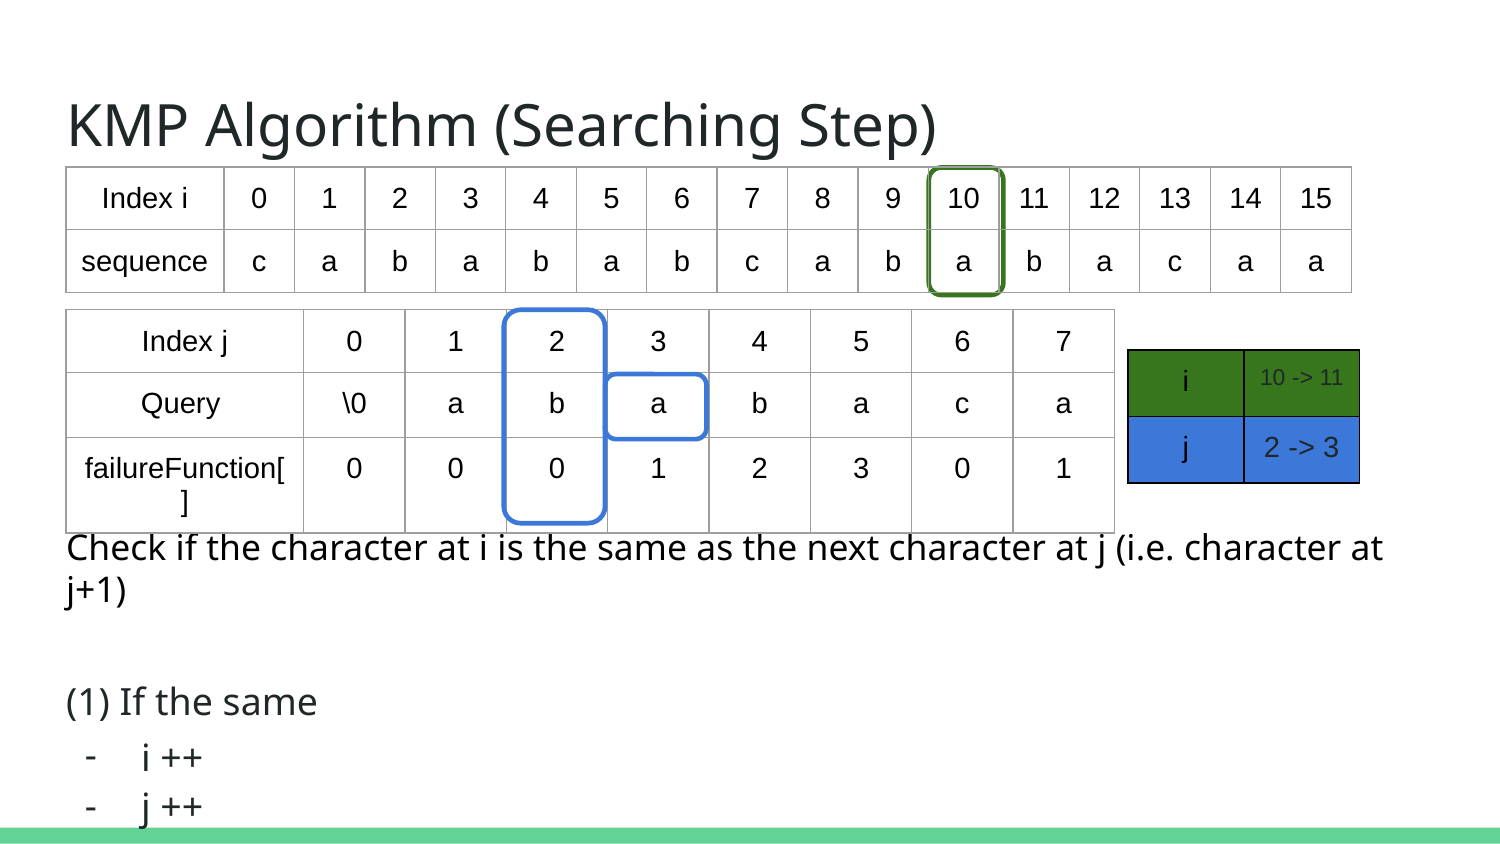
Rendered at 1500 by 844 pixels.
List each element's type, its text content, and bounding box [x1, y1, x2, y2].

table_header 5 [811, 310, 911, 372]
table_cell 1 [1014, 438, 1114, 532]
table_cell a [788, 230, 857, 292]
table_header 1 [406, 310, 501, 372]
table_header 6 [647, 168, 716, 229]
table_header 4 [506, 168, 576, 229]
table_cell c [912, 373, 1012, 437]
table_cell 3 [811, 438, 911, 532]
table_cell Query [67, 373, 303, 437]
table_cell a [436, 230, 505, 292]
table_cell 2 -> 3 [1245, 417, 1359, 482]
table_cell a [811, 373, 911, 437]
table_cell b [859, 230, 928, 292]
table_cell b [506, 230, 576, 292]
table_cell c [225, 230, 294, 292]
table_cell a [1211, 230, 1280, 292]
table_cell a [1014, 373, 1114, 437]
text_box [503, 309, 707, 524]
table_cell b [1000, 230, 1069, 292]
table_header 13 [1140, 168, 1210, 229]
table_header 6 [912, 310, 1012, 372]
table_cell c [1140, 230, 1210, 292]
list Check if the character at i is the same as the next character at j (i.e. character at j+1) (1) If the same i ++ j ++ [51, 176, 1449, 737]
table_header 0 [304, 310, 404, 372]
table_header 7 [718, 168, 787, 229]
table_header 2 [366, 168, 435, 229]
table_cell a [577, 230, 646, 292]
table_cell j [1129, 417, 1243, 482]
table_cell a [295, 230, 364, 292]
table_cell 2 [710, 438, 810, 532]
table_header 14 [1211, 168, 1280, 229]
table_header 1 [295, 168, 364, 229]
table_cell 0 [304, 438, 404, 532]
table_header Index i [67, 168, 223, 229]
table_header 10 -> 11 [1245, 351, 1359, 416]
table_cell b [647, 230, 716, 292]
table_header Index j [67, 310, 303, 372]
table_header i [1129, 351, 1243, 416]
table_cell sequence [67, 230, 223, 292]
table_cell a [1281, 230, 1351, 292]
table_cell 0 [406, 438, 506, 532]
title KMP Algorithm (Searching Step) [51, 72, 1449, 167]
table_header 10 [929, 168, 998, 229]
table_cell b [366, 230, 435, 292]
table_cell a [1070, 230, 1139, 292]
table_header 4 [710, 310, 810, 372]
table_header 3 [436, 168, 505, 229]
table_header 12 [1070, 168, 1139, 229]
table_cell a [406, 373, 498, 437]
table_header 11 [1000, 168, 1069, 229]
table_cell b [711, 373, 810, 437]
table_header 5 [577, 168, 646, 229]
table_header 0 [225, 168, 294, 229]
table_cell \0 [304, 373, 404, 437]
table_cell a [929, 230, 998, 292]
table_cell failureFunction[] [67, 438, 303, 532]
table_header 9 [859, 168, 928, 229]
table_cell c [718, 230, 787, 292]
table_cell 0 [912, 438, 1012, 532]
table_header 7 [1014, 310, 1114, 372]
table_header 8 [788, 168, 857, 229]
table_header 15 [1281, 168, 1351, 229]
